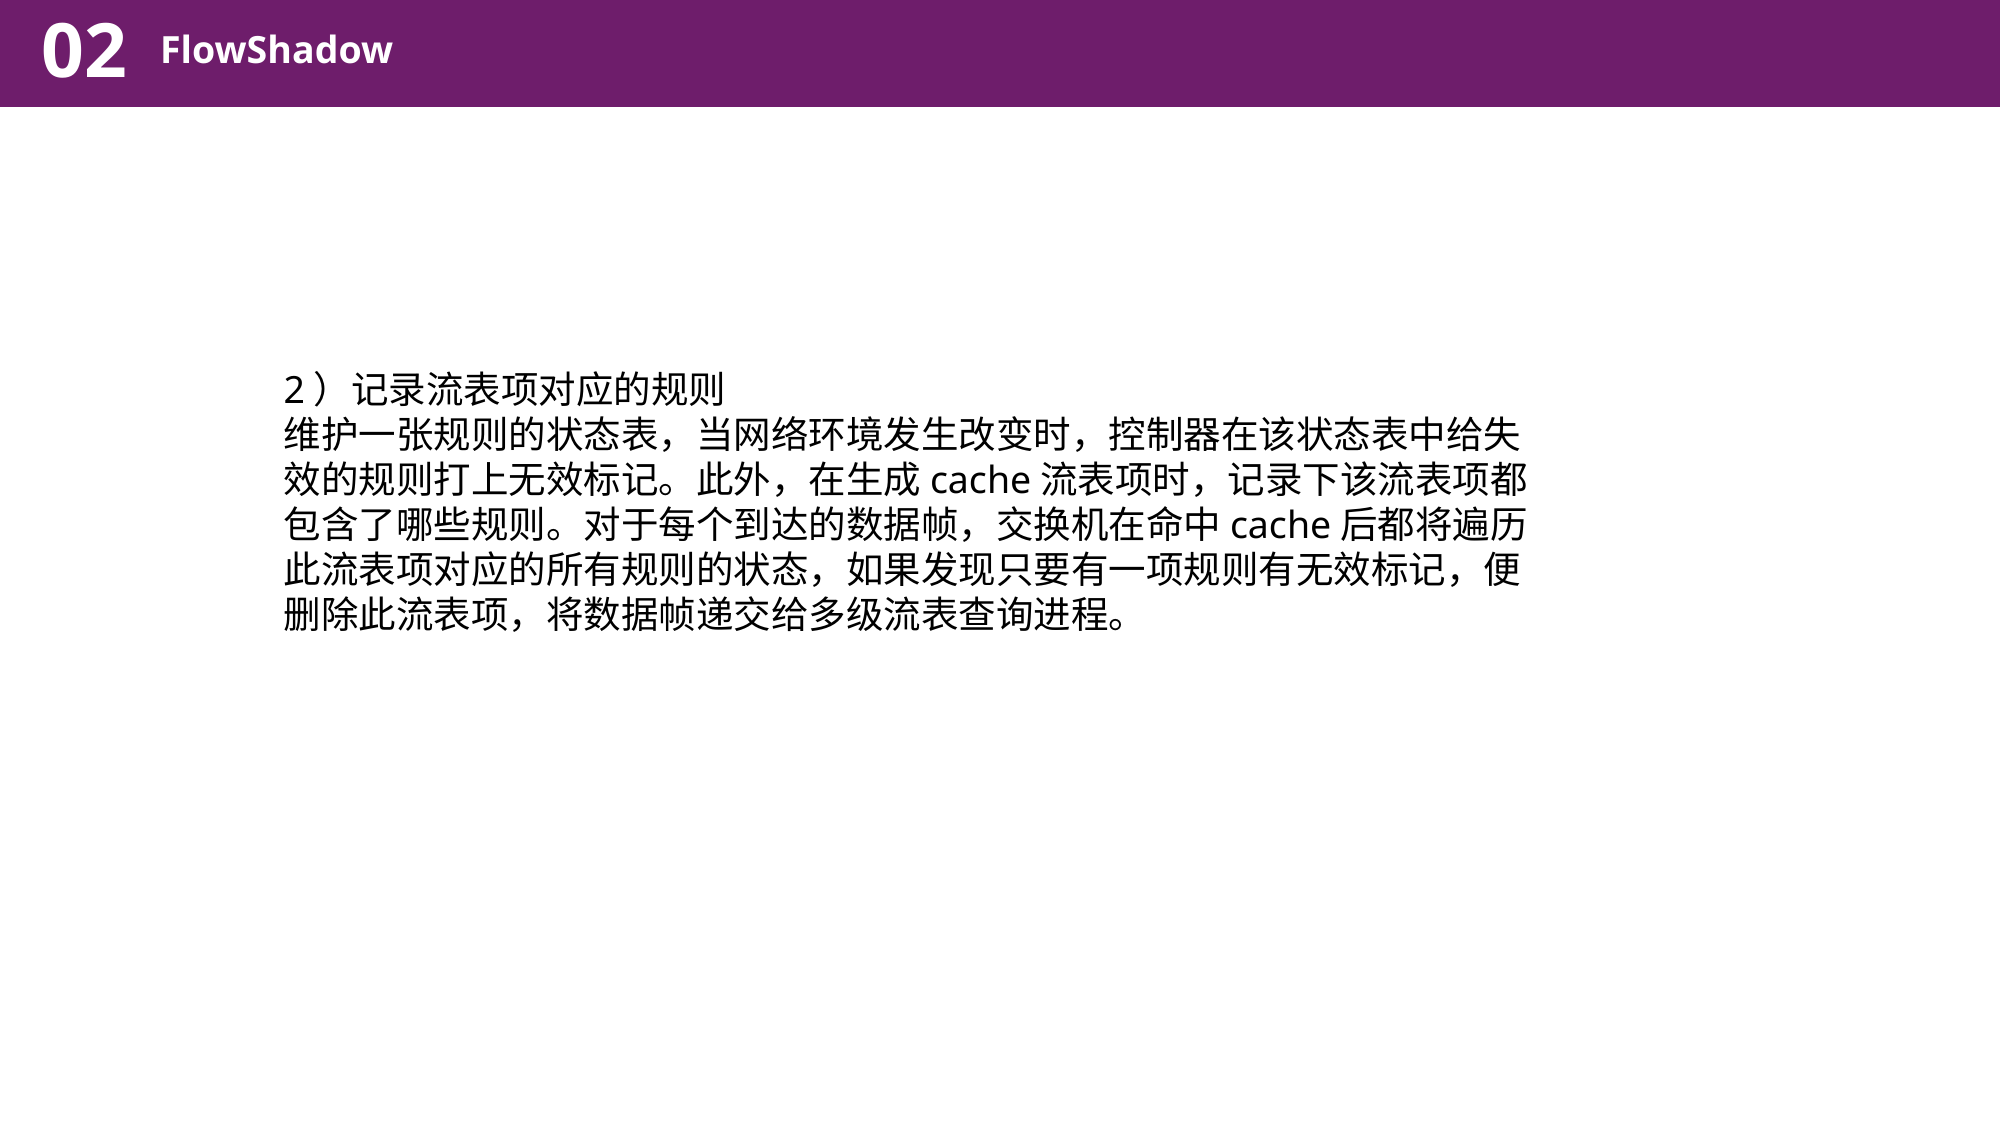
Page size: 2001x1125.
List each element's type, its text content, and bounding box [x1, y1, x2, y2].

list 02 [26, 13, 146, 93]
list FlowShadow [146, 23, 772, 84]
text_box 2）记录流表项对应的规则 维护一张规则的状态表，当网络环境发生改变时，控制器在该状态表中给失效的规则打上无效标记。此外，在生成cache流表项时，记录下该流表项都包含了哪些规则。对于每个到达的数据帧，交换机在命中cache后都将遍历此流表项对应的所有规则的状态，如果发现只要有一项规则有无效标记，便删除此流表项，将数据帧递交给多级流表查询进程。 [268, 336, 1563, 711]
